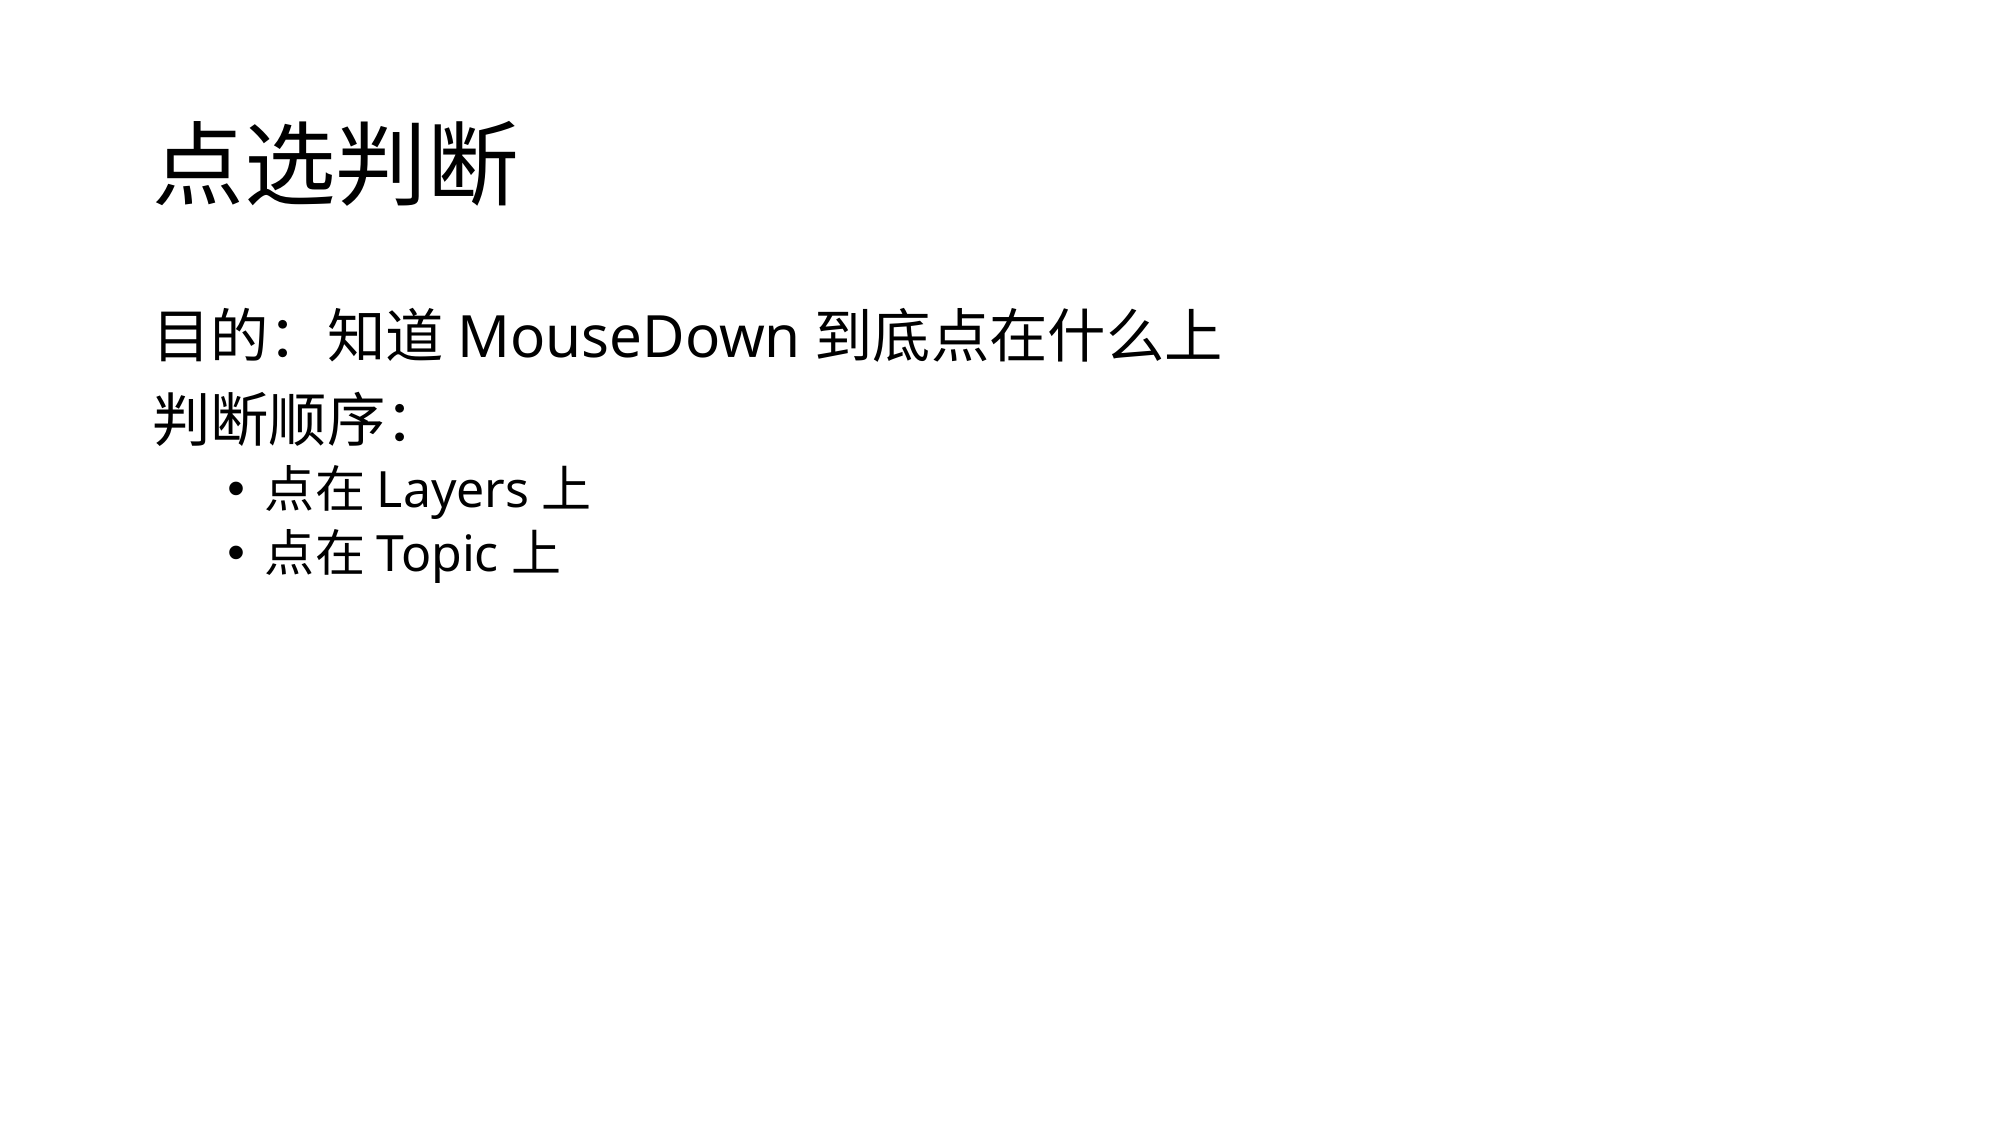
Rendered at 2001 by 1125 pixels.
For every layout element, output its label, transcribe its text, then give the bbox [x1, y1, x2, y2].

list 目的：知道MouseDown到底点在什么上 判断顺序： 点在Layers上 点在Topic上 [137, 299, 1863, 1014]
title 点选判断 [137, 59, 1863, 278]
